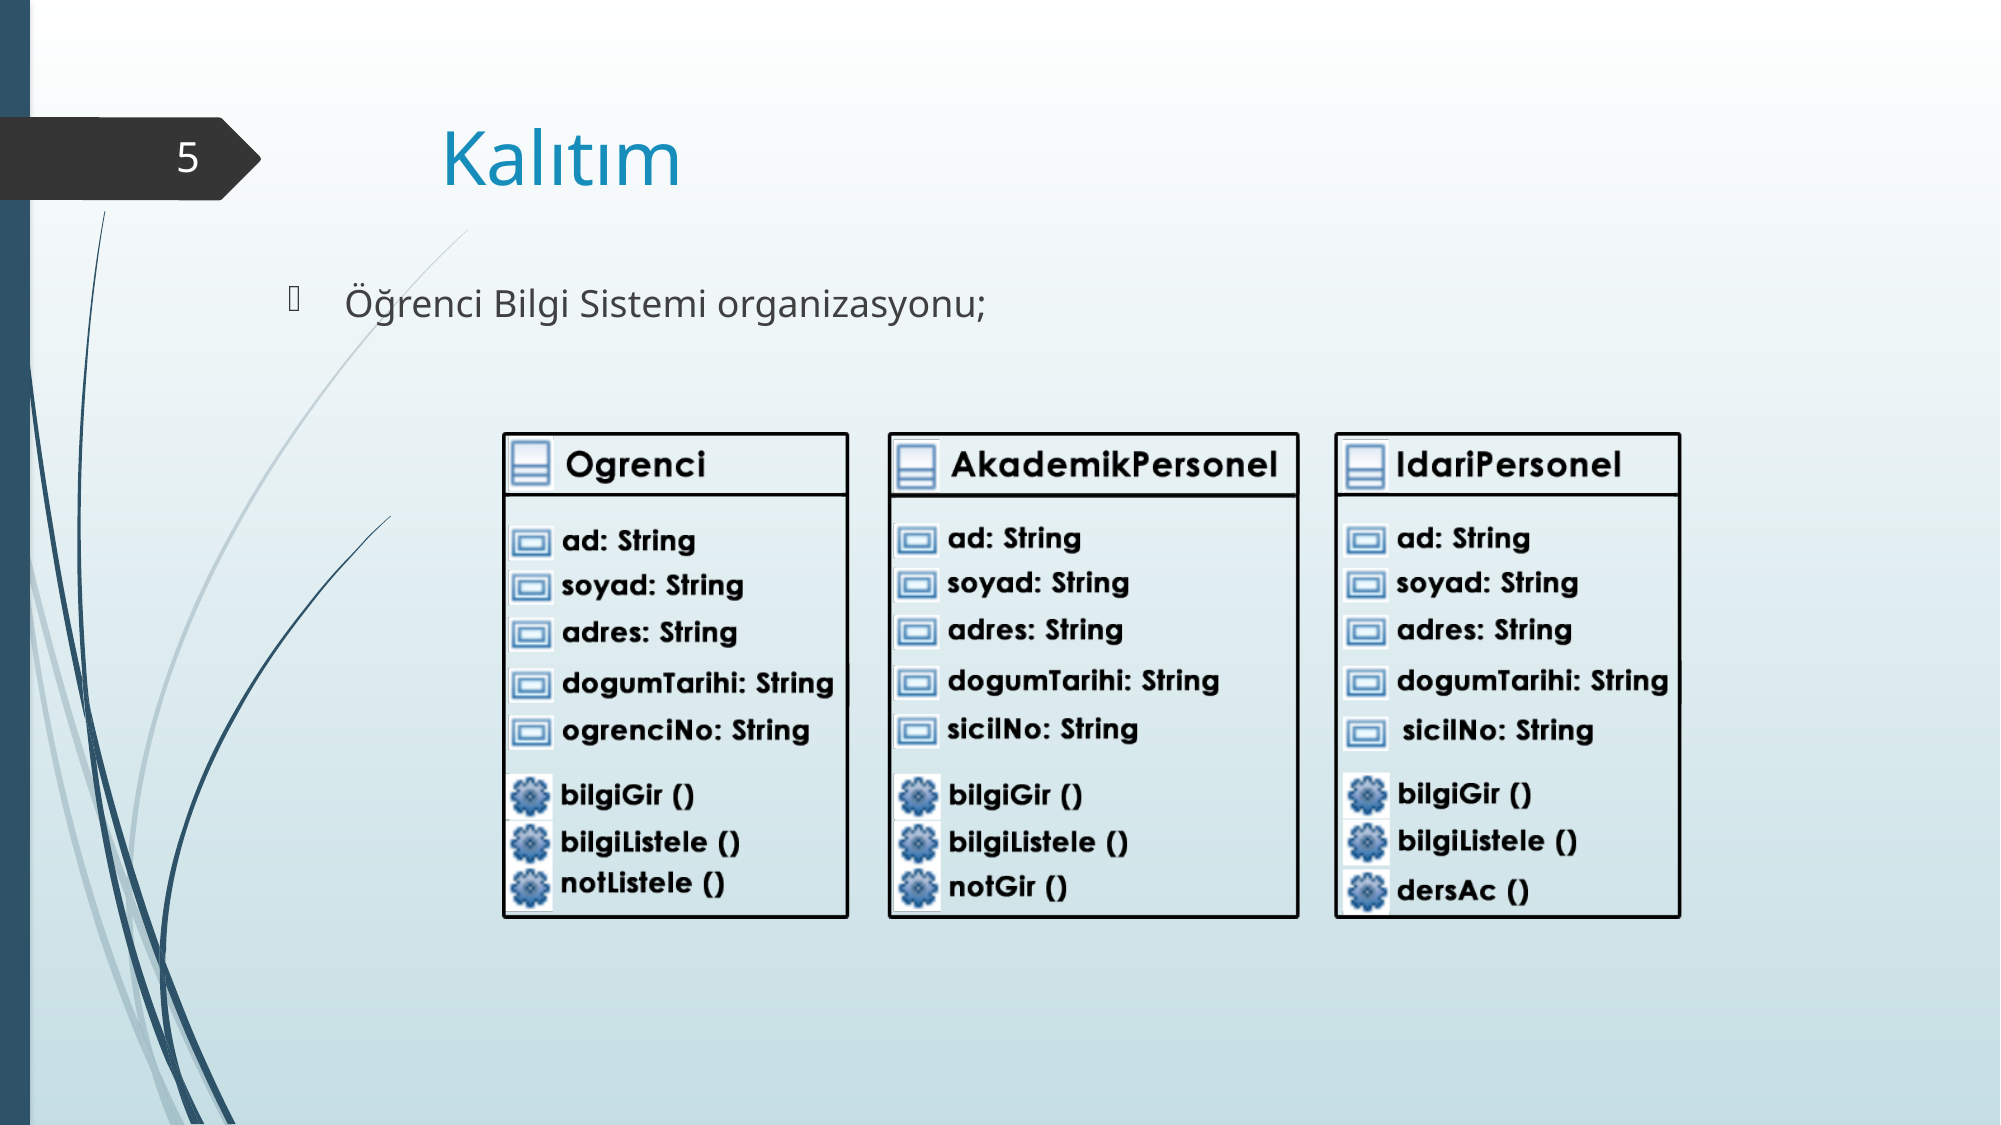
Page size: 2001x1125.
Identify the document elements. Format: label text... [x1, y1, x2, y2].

picture [502, 432, 1711, 919]
slide_number 5 [87, 129, 216, 190]
title Kalıtım [425, 102, 1888, 272]
text_box Öğrenci Bilgi Sistemi organizasyonu; [273, 272, 1902, 1039]
